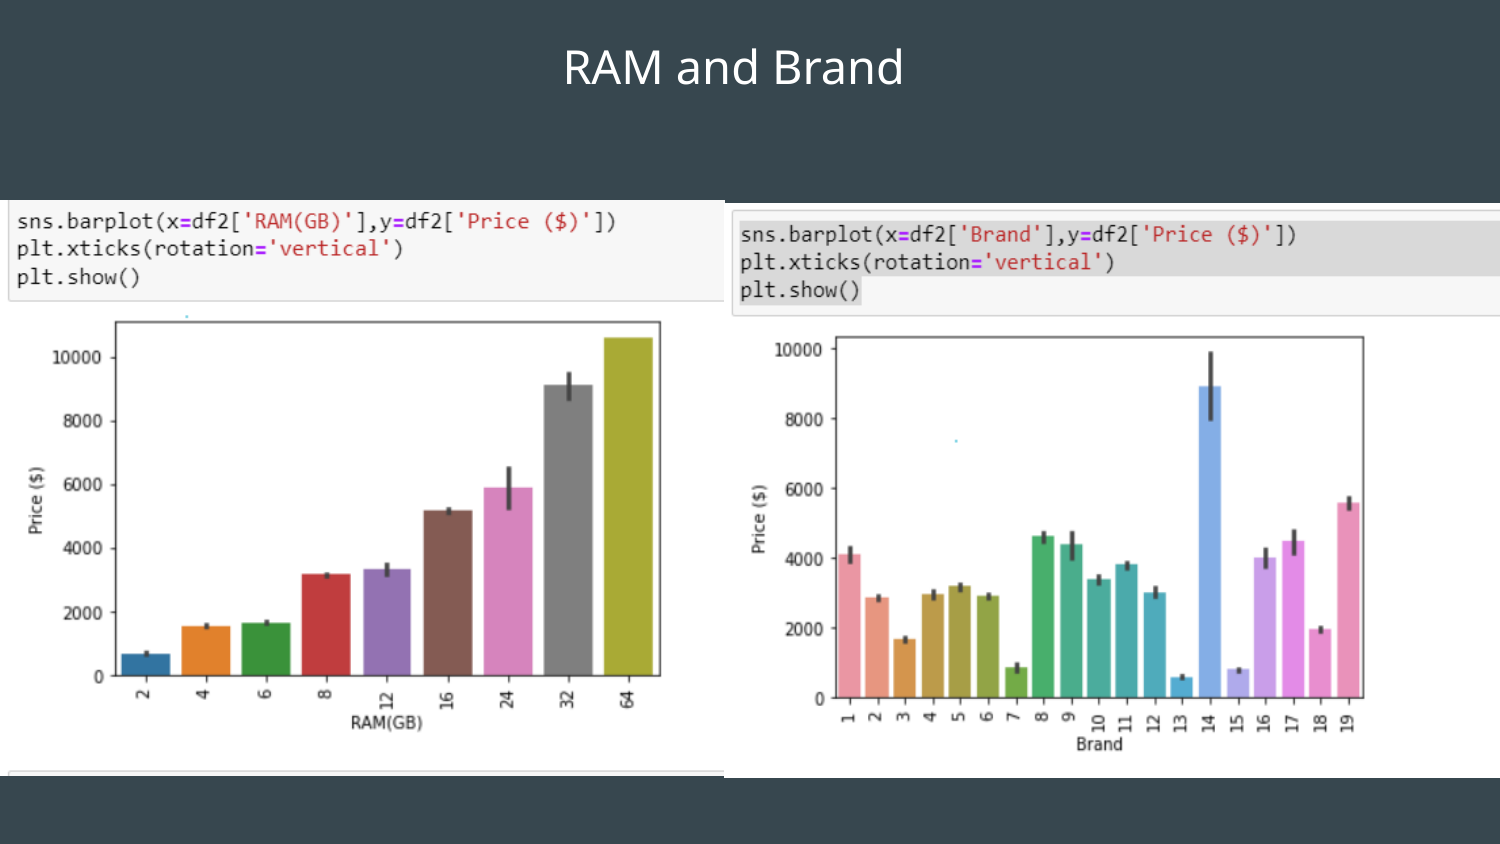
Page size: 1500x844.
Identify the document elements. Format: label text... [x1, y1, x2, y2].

picture [0, 200, 1500, 778]
title RAM and Brand [34, 19, 1433, 114]
